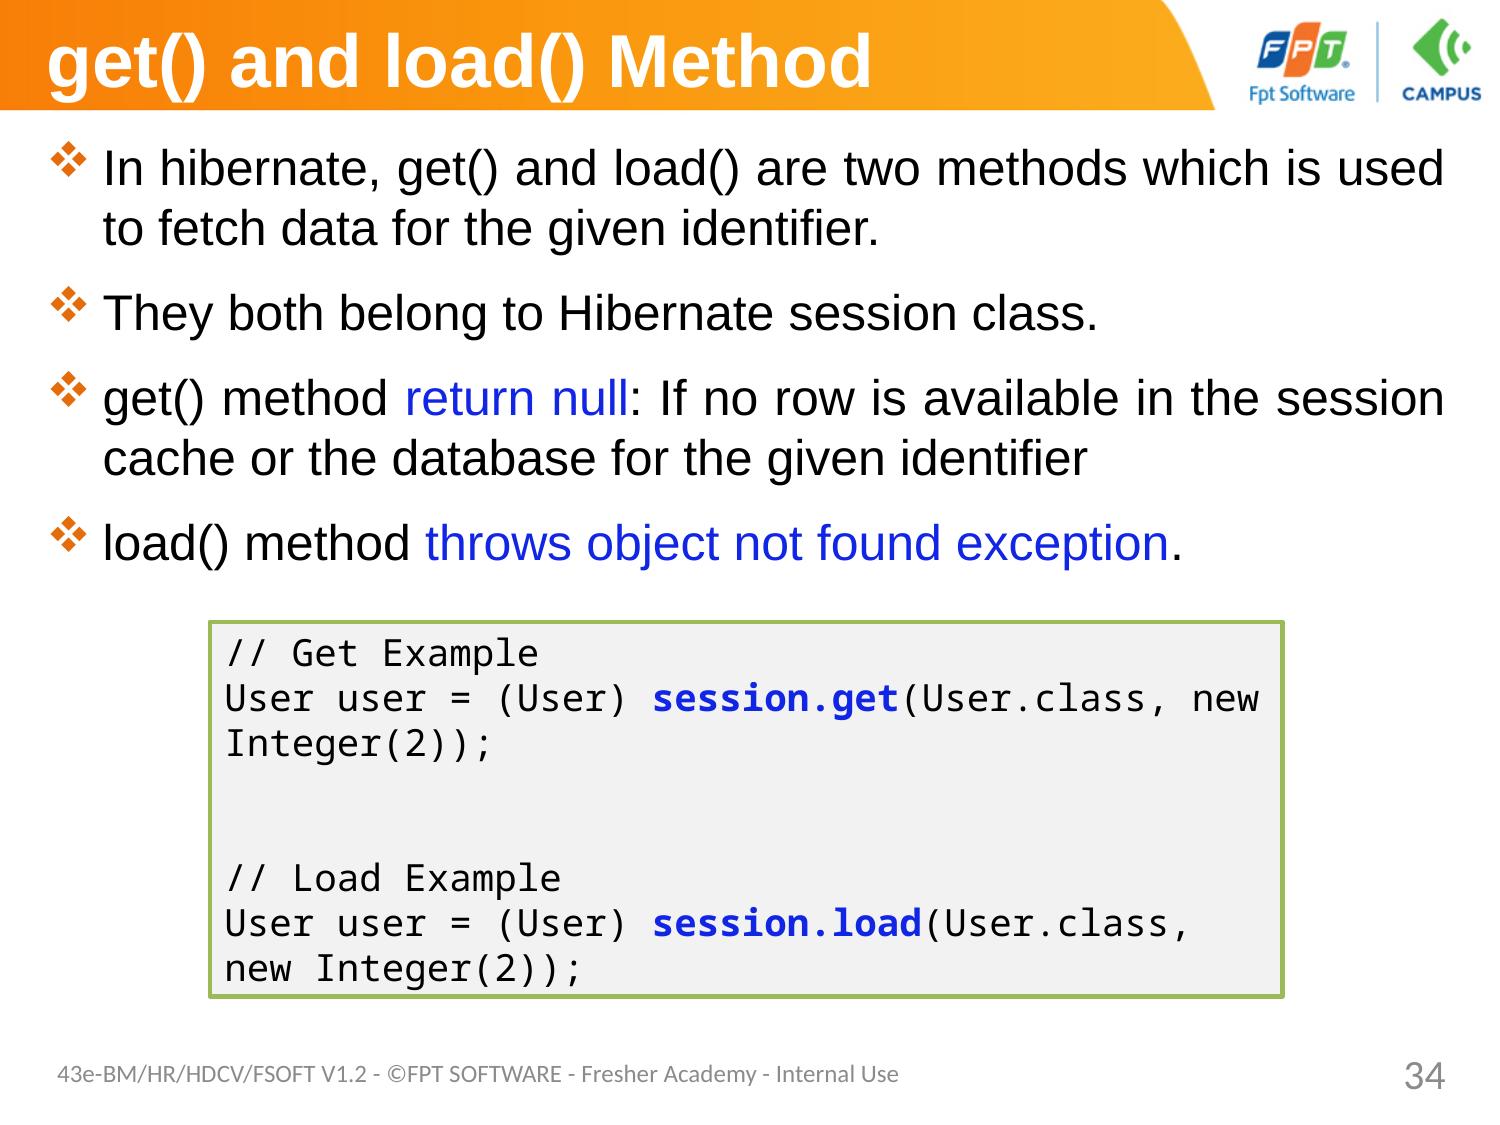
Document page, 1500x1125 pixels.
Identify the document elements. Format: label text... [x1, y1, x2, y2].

picture [0, 0, 1500, 1125]
slide_number 34 [1074, 1042, 1461, 1103]
list In hibernate, get() and load() are two methods which is used to fetch data for the given identifier. They both belong to Hibernate session class. get() method return null: If no row is available in the session cache or the database for the given identifier load() method throws object not found exception. [31, 127, 1461, 1020]
title get() and load() Method [31, 3, 1461, 111]
text_box // Get Example User user = (User) session.get(User.class, new Integer(2)); // Load Example User user = (User) session.load(User.class, new Integer(2)); [208, 620, 1285, 999]
footer 43e-BM/HR/HDCV/FSOFT V1.2 - ©FPT SOFTWARE - Fresher Academy - Internal Use [31, 1042, 927, 1103]
